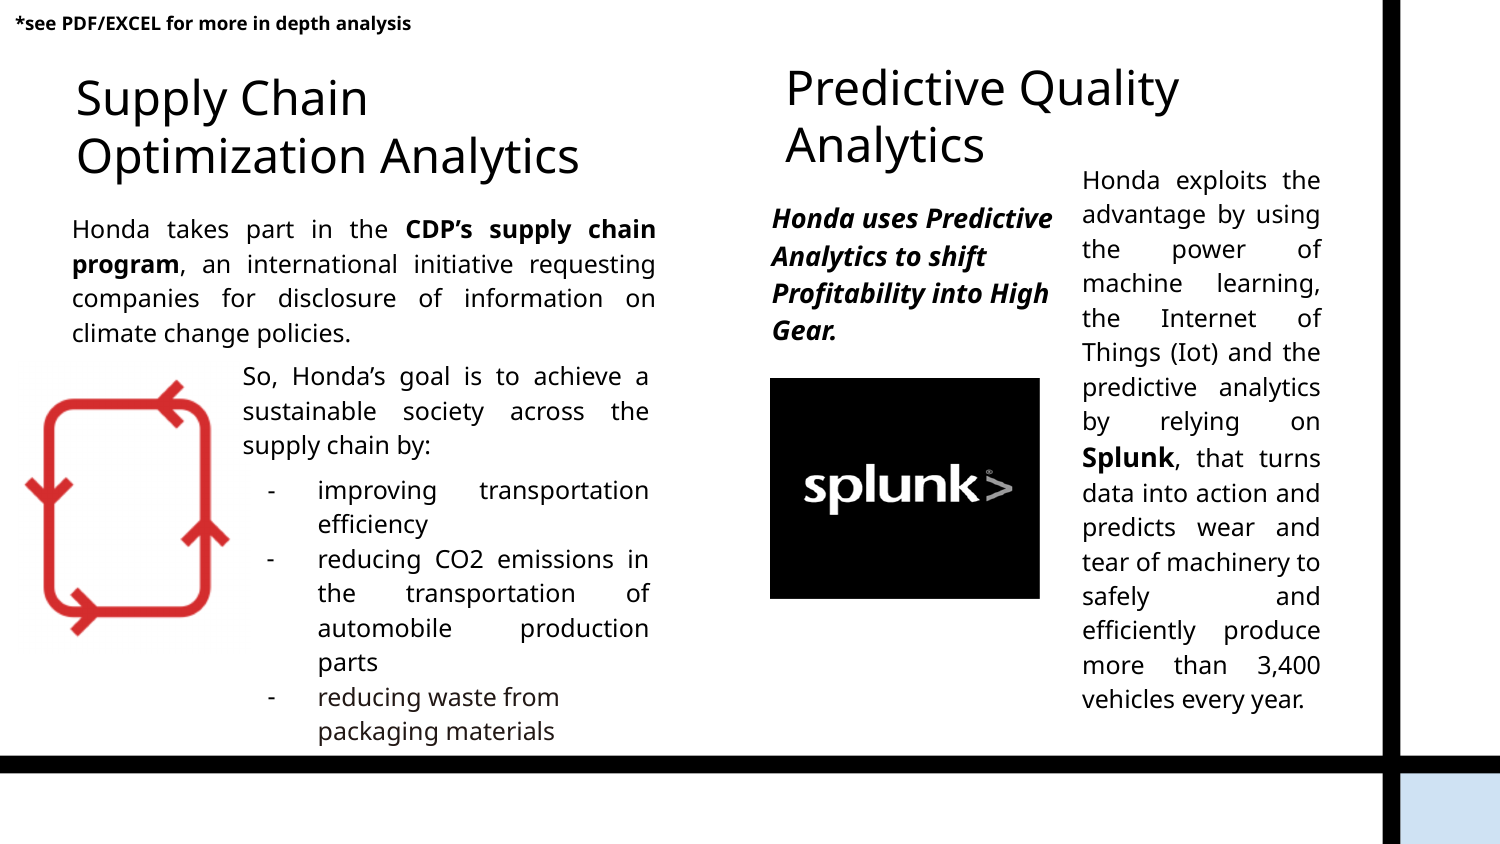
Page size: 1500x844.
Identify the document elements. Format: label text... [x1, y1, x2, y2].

text_box So, Honda’s goal is to achieve a sustainable society across the supply chain by: improving transportation efficiency reducing CO2 emissions in the transportation of automobile production parts reducing waste from packaging materials [227, 341, 666, 761]
subtitle Supply Chain Optimization Analytics [60, 53, 669, 194]
text_box Honda exploits the advantage by using the power of machine learning, the Internet of Things (Iot) and the predictive analytics by relying on Splunk, that turns data into action and predicts wear and tear of machinery to safely and efficiently produce more than 3,400 vehicles every year. [1067, 144, 1337, 729]
subtitle Honda uses Predictive Analytics to shift Profitability into High Gear. [756, 181, 1067, 296]
picture [770, 378, 1040, 599]
picture [0, 362, 281, 653]
text_box *see PDF/EXCEL for more in depth analysis [0, 0, 462, 46]
subtitle Honda takes part in the CDP’s supply chain program, an international initiative requesting companies for disclosure of information on climate change policies. [56, 194, 673, 352]
subtitle Predictive Quality Analytics [770, 42, 1368, 168]
